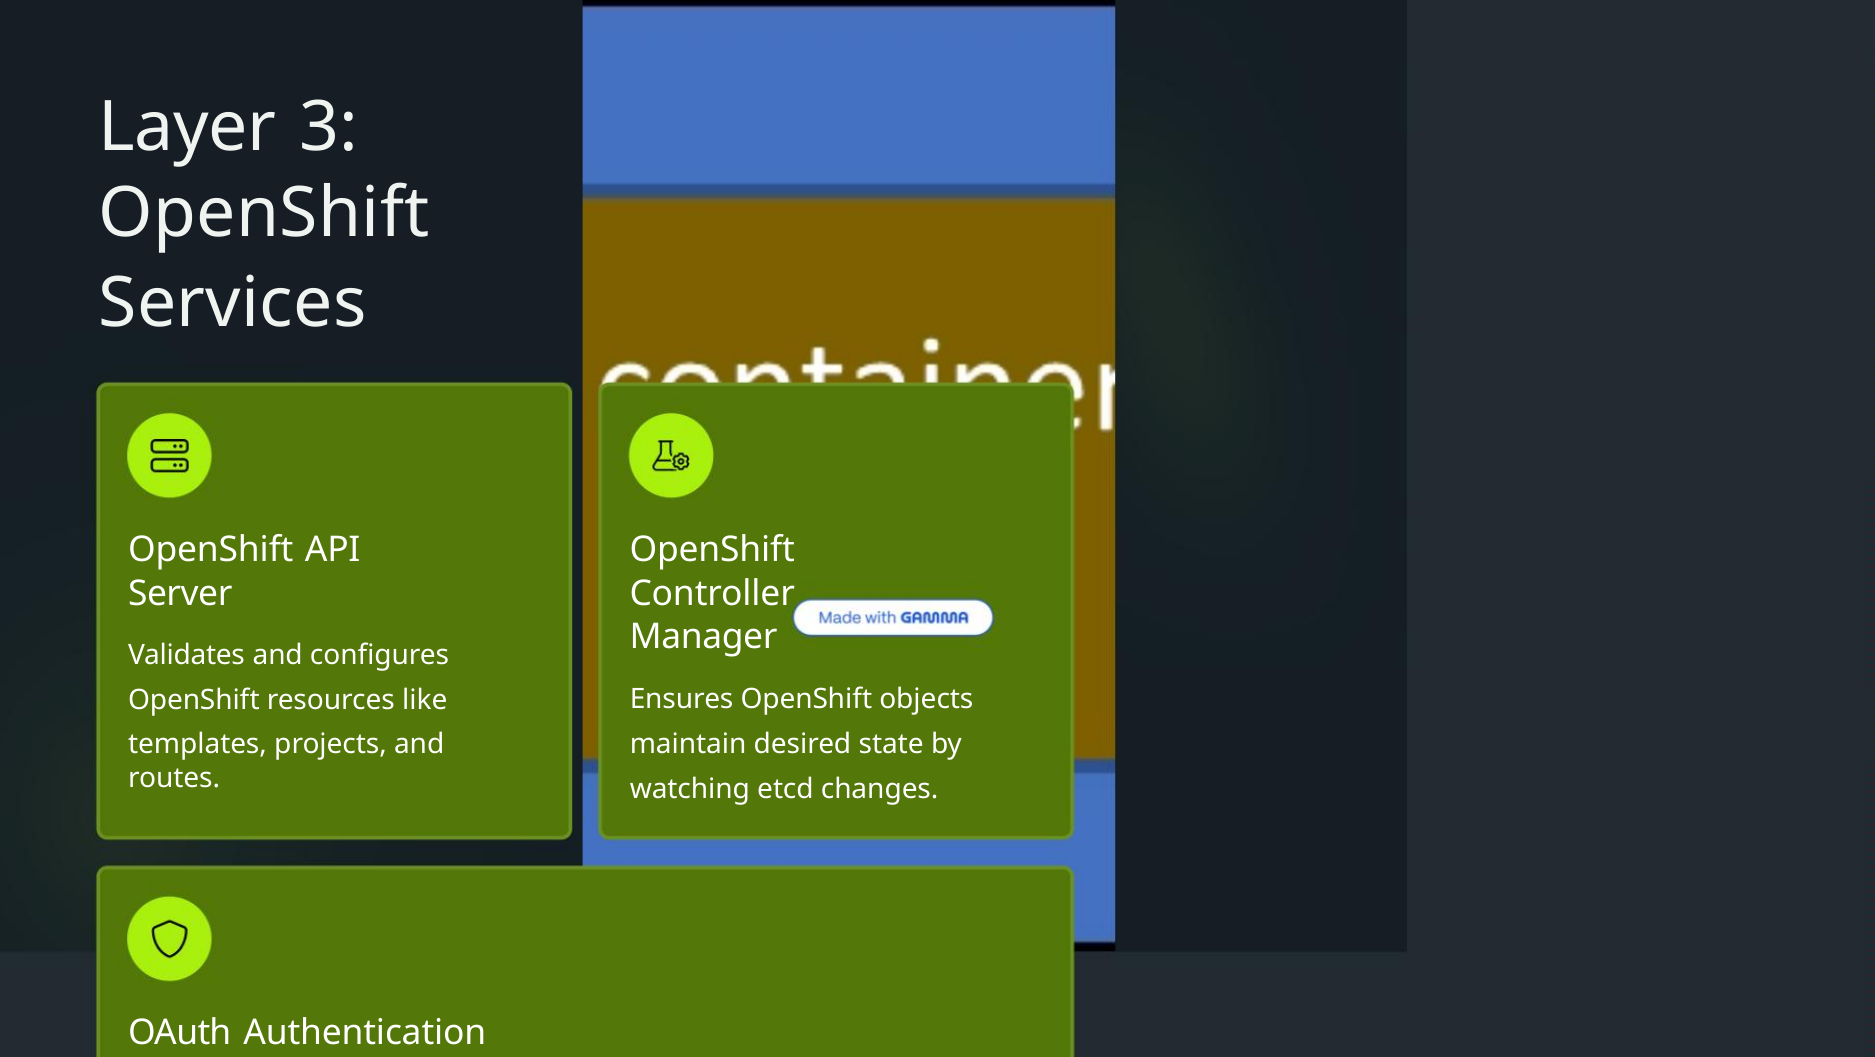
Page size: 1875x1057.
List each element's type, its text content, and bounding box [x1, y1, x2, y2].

text_box [0, 0, 1875, 1057]
text_box OpenShift Controller Manager [629, 526, 940, 657]
text_box templates, projects, and routes. [128, 725, 540, 793]
text_box Ensures OpenShift objects maintain desired state by watching etcd changes. [629, 679, 980, 805]
text_box OAuth Authentication [128, 1009, 759, 1052]
text_box OpenShift API Server [128, 526, 547, 613]
text_box Validates and configures OpenShift resources like [128, 636, 457, 716]
text_box Layer 3: OpenShift Services [98, 80, 694, 340]
